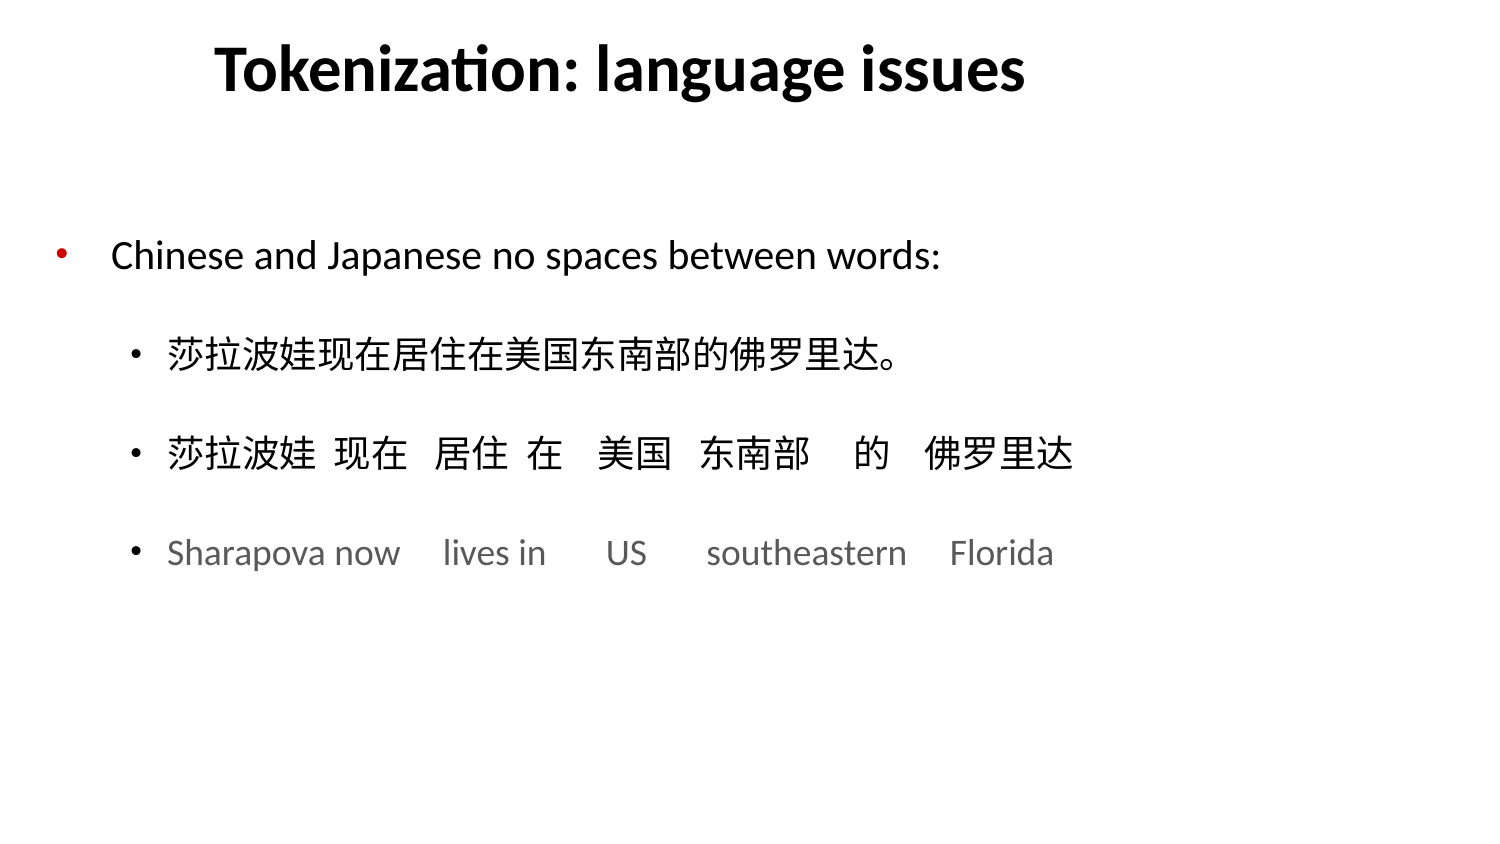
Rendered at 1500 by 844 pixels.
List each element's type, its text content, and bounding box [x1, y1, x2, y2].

text_box Chinese and Japanese no spaces between words: 莎拉波娃现在居住在美国东南部的佛罗里达。 莎拉波娃 现在 居住 在 美国 东南部 的 佛罗里达 Sharapova now lives in US southeastern Florida [39, 170, 1424, 673]
text_box Tokenization: language issues [199, 0, 1475, 113]
